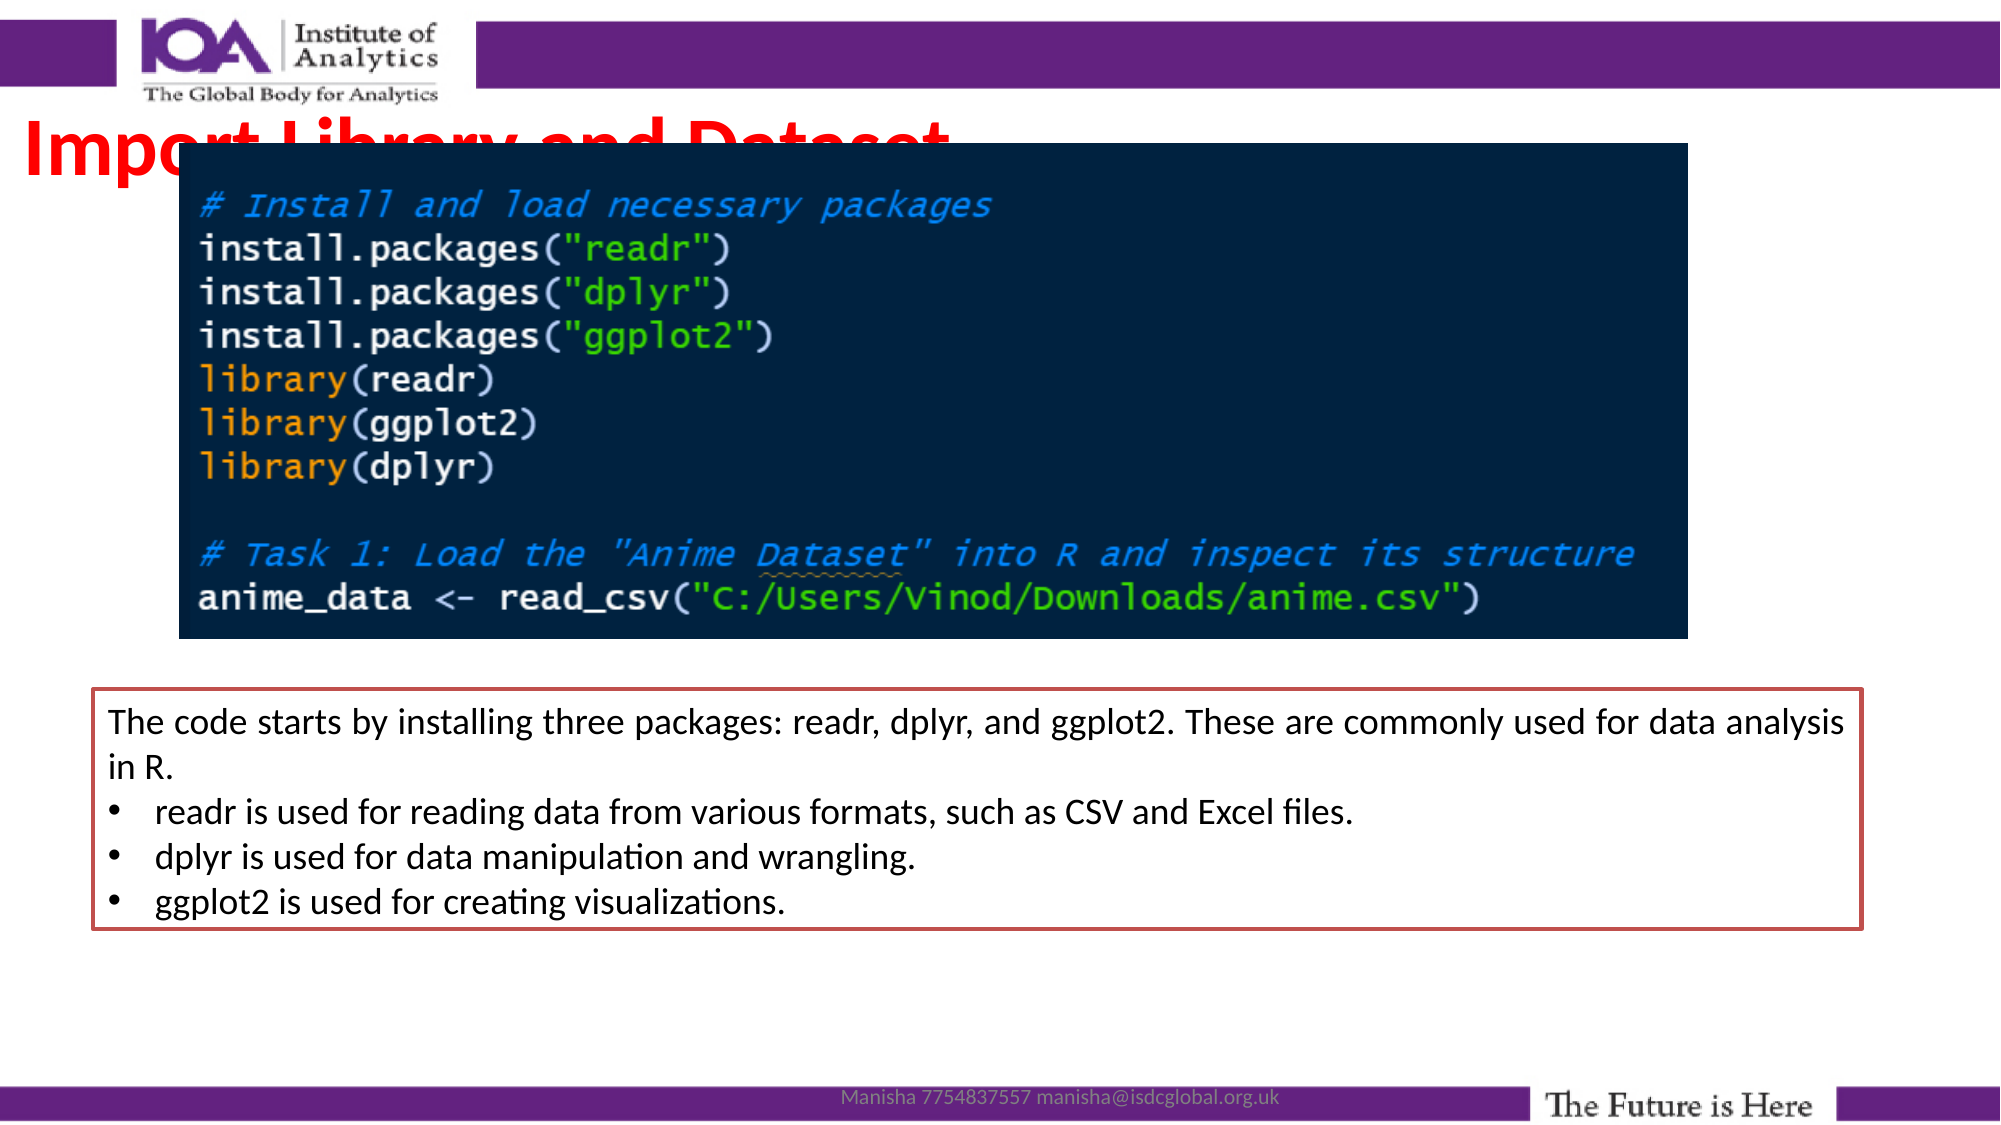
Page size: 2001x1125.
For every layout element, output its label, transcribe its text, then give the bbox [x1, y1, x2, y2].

title Import Library and Dataset [23, 92, 1976, 194]
picture [0, 0, 2000, 1125]
text_box The code starts by installing three packages: readr, dplyr, and ggplot2. These are commonly used for data analysis in R. readr is used for reading data from various formats, such as CSV and Excel files. dplyr is used for data manipulation and wrangling. ggplot2 is used for creating visualizations. [91, 687, 1864, 931]
